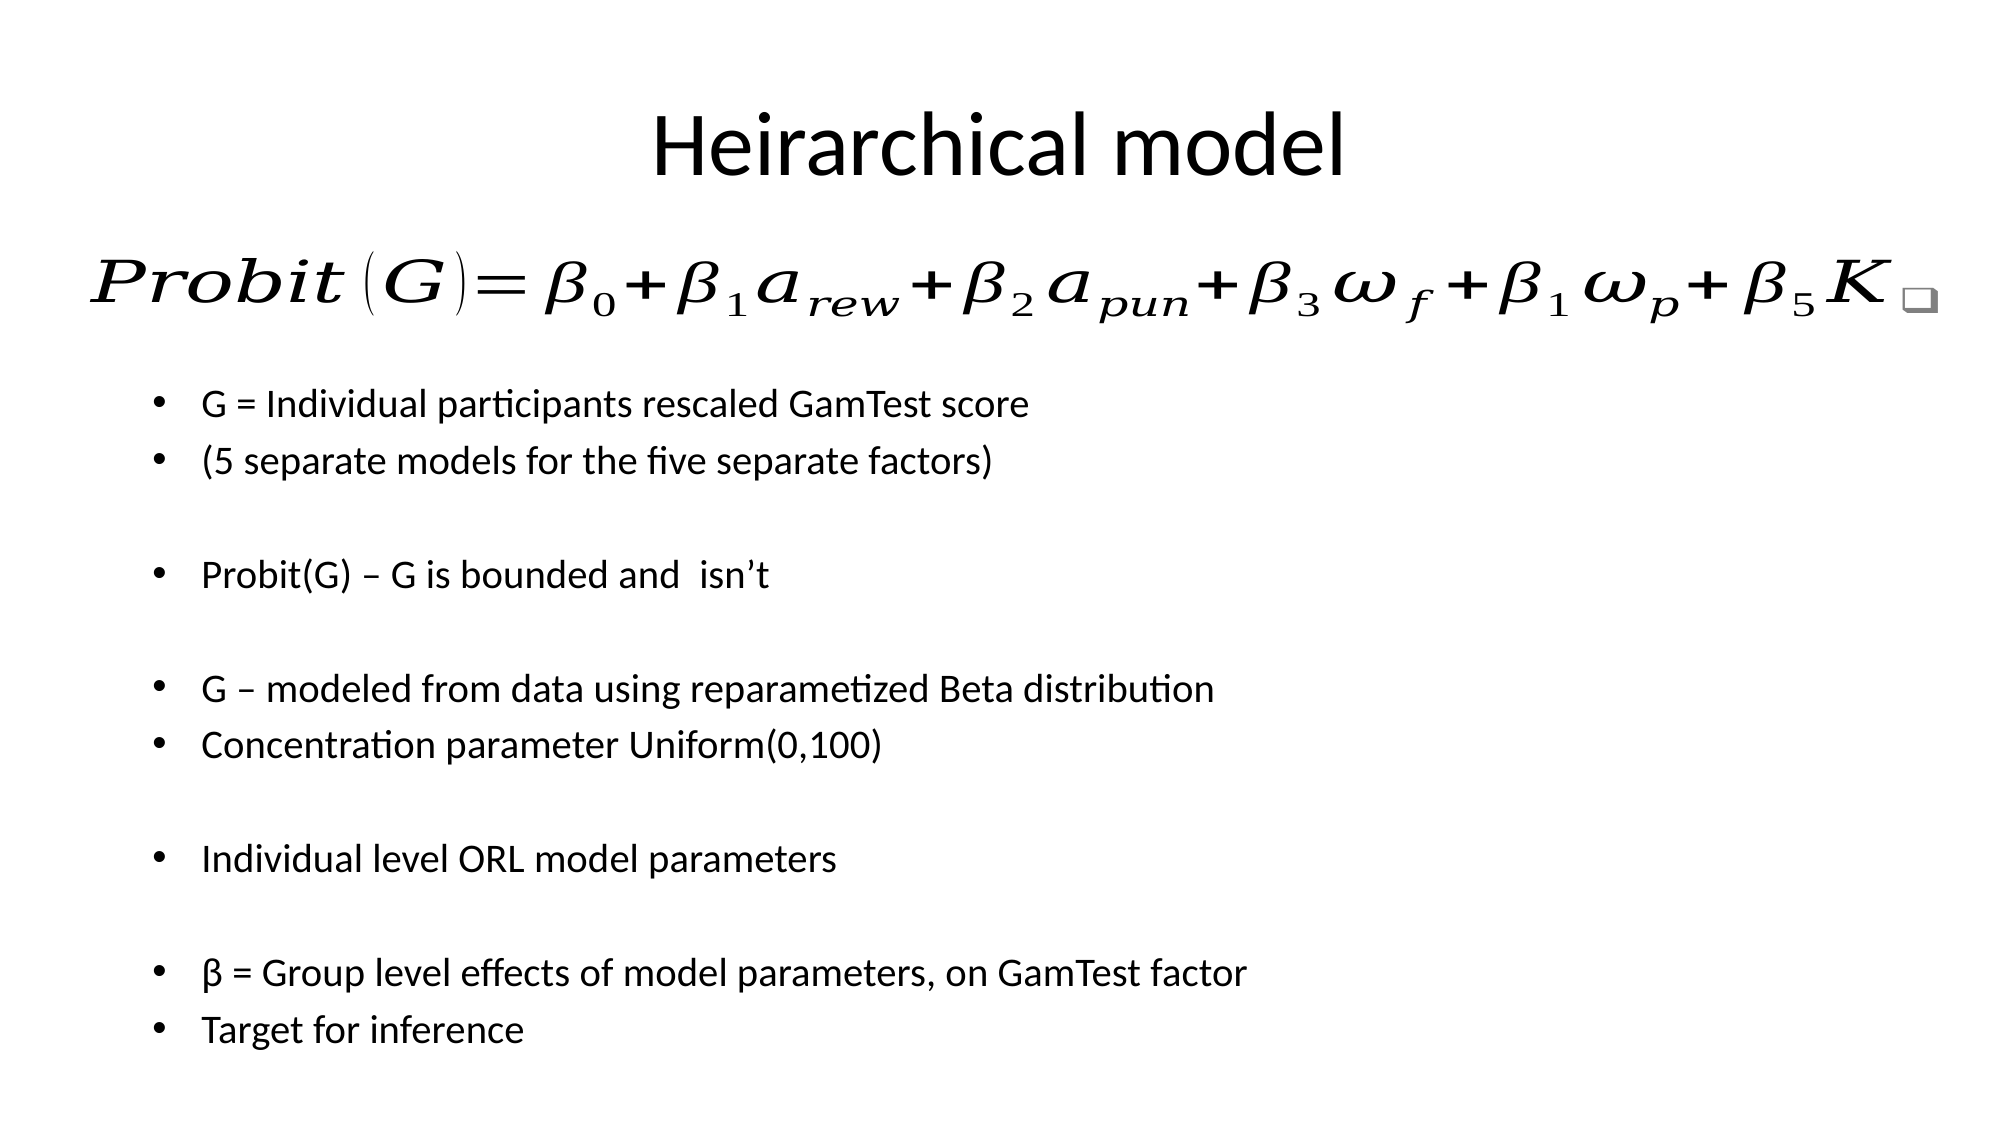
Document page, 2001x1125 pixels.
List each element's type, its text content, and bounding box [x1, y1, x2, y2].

title Heirarchical model [99, 45, 1900, 233]
